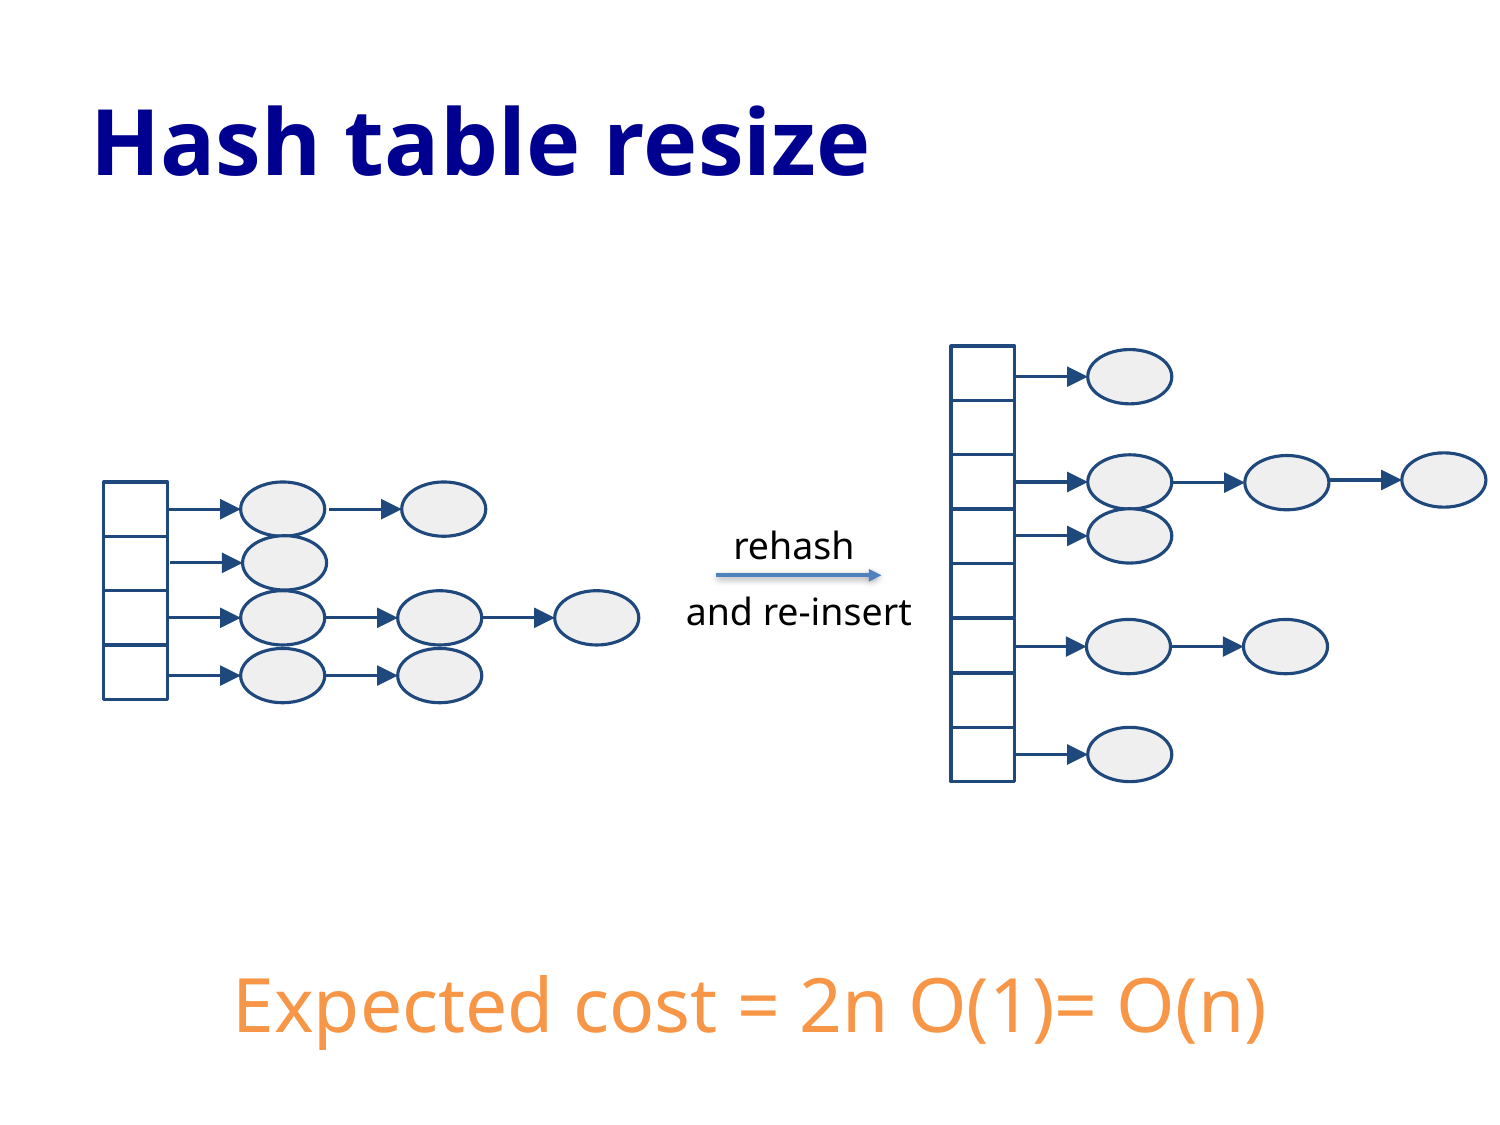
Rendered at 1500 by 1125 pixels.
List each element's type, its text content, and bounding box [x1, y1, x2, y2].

text_box [554, 590, 639, 646]
text_box [397, 648, 482, 703]
title Hash table resize [75, 45, 1425, 233]
text_box [950, 673, 1015, 727]
text_box [1243, 619, 1328, 674]
text_box [950, 618, 1015, 673]
text_box [950, 346, 1015, 400]
text_box and re-insert [671, 580, 927, 641]
text_box [103, 590, 168, 645]
text_box Expected cost = 2n O(1)= O(n) [217, 950, 1283, 1055]
text_box [950, 400, 1015, 454]
text_box [950, 727, 1015, 782]
text_box [950, 564, 1015, 618]
text_box [950, 454, 1015, 509]
text_box [1244, 455, 1329, 510]
text_box [240, 481, 325, 536]
text_box [401, 481, 486, 537]
text_box [103, 481, 168, 536]
text_box [1401, 452, 1486, 508]
text_box [242, 535, 327, 591]
text_box [103, 536, 168, 590]
text_box [950, 509, 1015, 564]
text_box [103, 645, 168, 700]
text_box [1086, 619, 1171, 674]
text_box rehash [718, 514, 870, 574]
text_box [1087, 454, 1172, 509]
text_box [397, 590, 482, 646]
text_box [240, 590, 325, 646]
text_box [1087, 727, 1172, 782]
text_box [240, 648, 325, 703]
text_box [1087, 349, 1172, 404]
text_box [1087, 508, 1172, 564]
